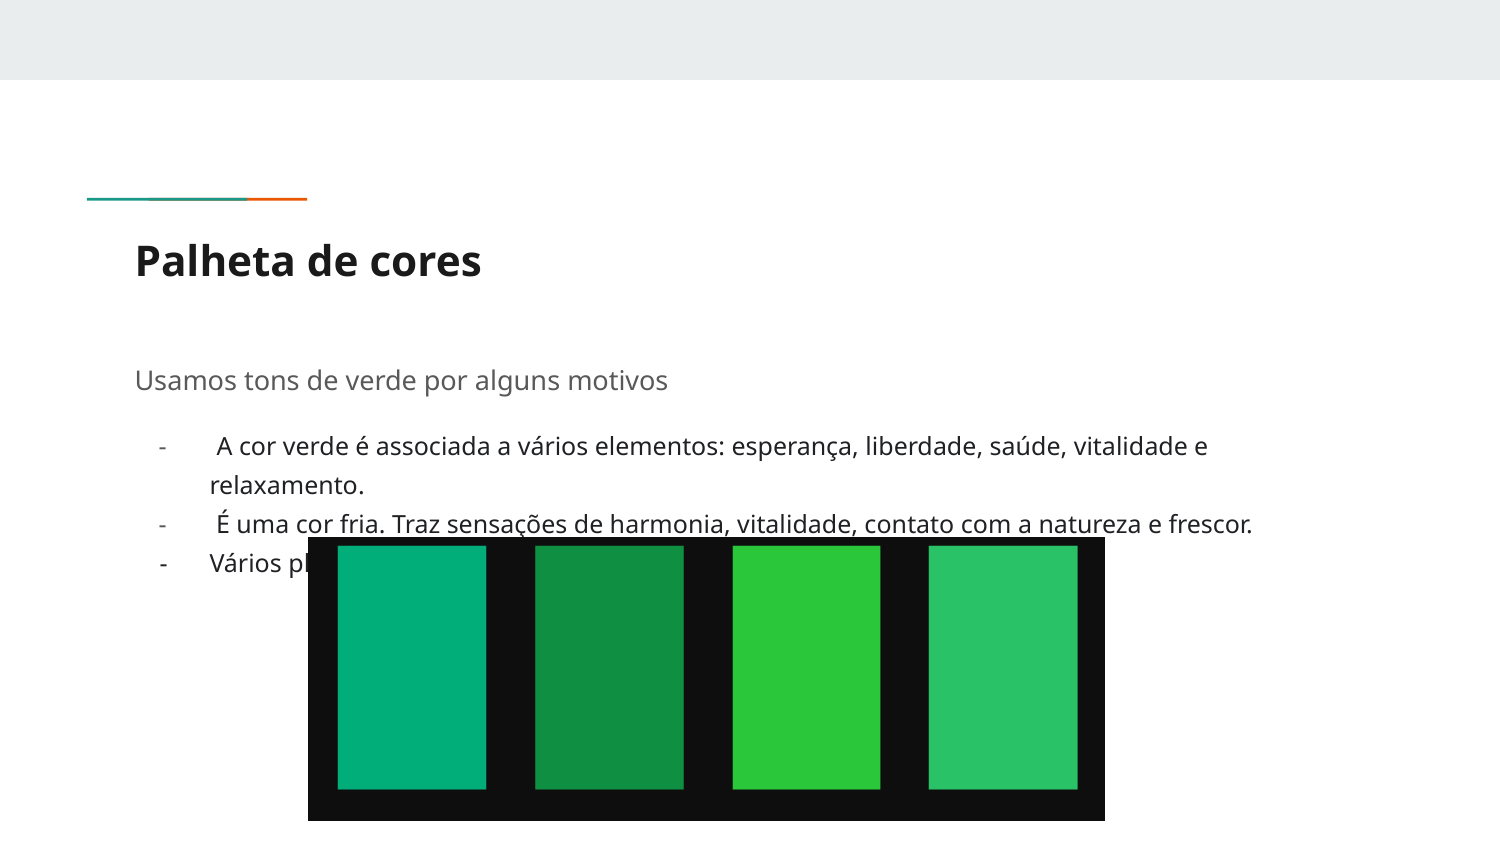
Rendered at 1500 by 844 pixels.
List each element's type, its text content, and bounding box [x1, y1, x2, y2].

title Palheta de cores [119, 216, 1381, 305]
list Usamos tons de verde por alguns motivos A cor verde é associada a vários elementos: esperança, liberdade, saúde, vitalidade e relaxamento. É uma cor fria. Traz sensações de harmonia, vitalidade, contato com a natureza e frescor. Vários planos médicos tem verde como cor principal [119, 341, 1381, 712]
picture [307, 537, 1105, 821]
